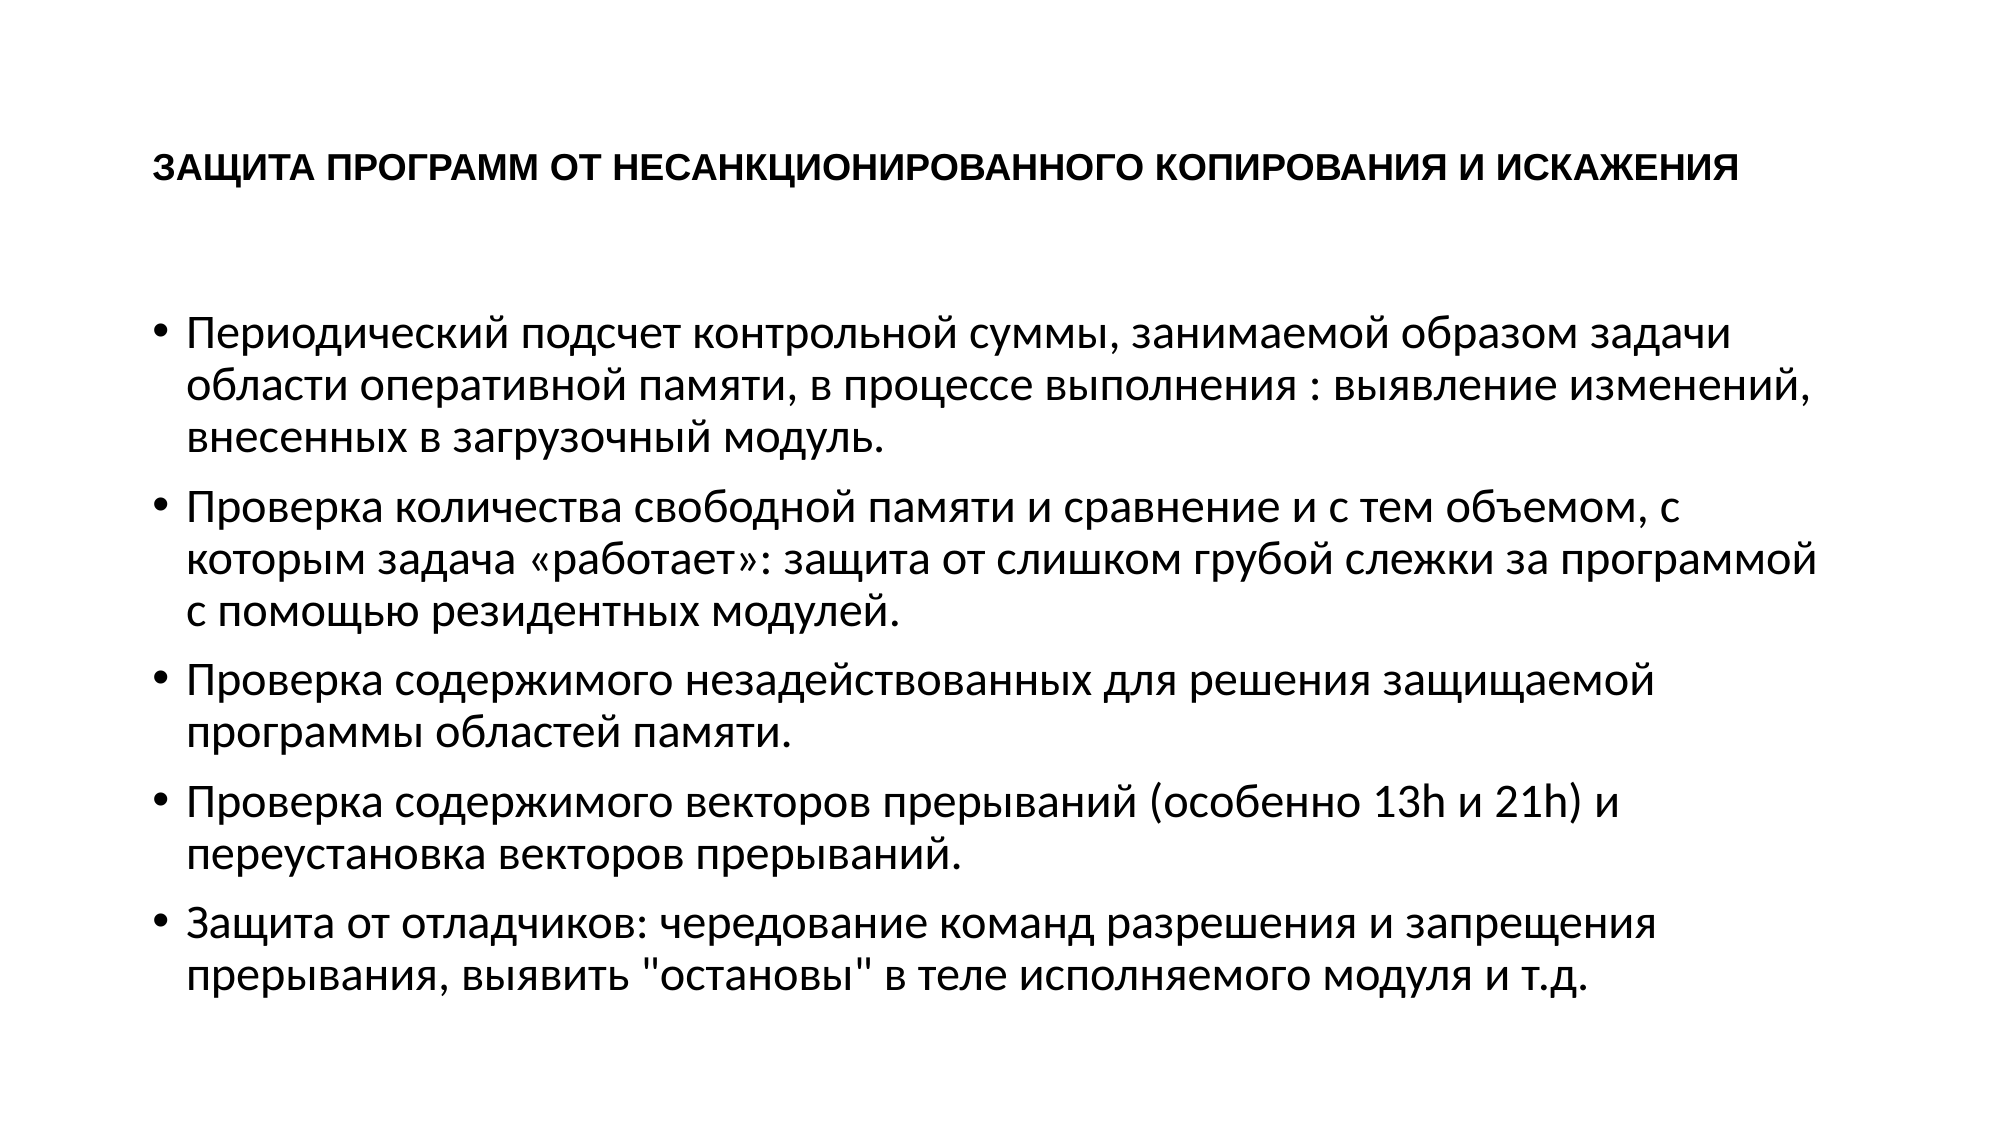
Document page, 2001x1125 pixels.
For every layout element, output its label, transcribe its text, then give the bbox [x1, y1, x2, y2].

list Периодический подсчет контрольной суммы, занимаемой образом задачи области оперативной памяти, в процессе выполнения : выявление изменений, внесенных в загрузочный модуль. Проверка количества свободной памяти и сравнение и с тем объемом, с которым задача «работает»: защита от слишком грубой слежки за программой с помощью резидентных модулей. Проверка содержимого незадействованных для решения защищаемой программы областей памяти. Проверка содержимого векторов прерываний (особенно 13h и 21h) и переустановка векторов прерываний. Защита от отладчиков: чередование команд разрешения и запрещения прерывания, выявить "остановы" в теле исполняемого модуля и т.д. [137, 299, 1863, 1014]
title ЗАЩИТА ПРОГРАММ ОТ НЕСАНКЦИОНИРОВАННОГО КОПИРОВАНИЯ И ИСКАЖЕНИЯ [137, 59, 1863, 278]
